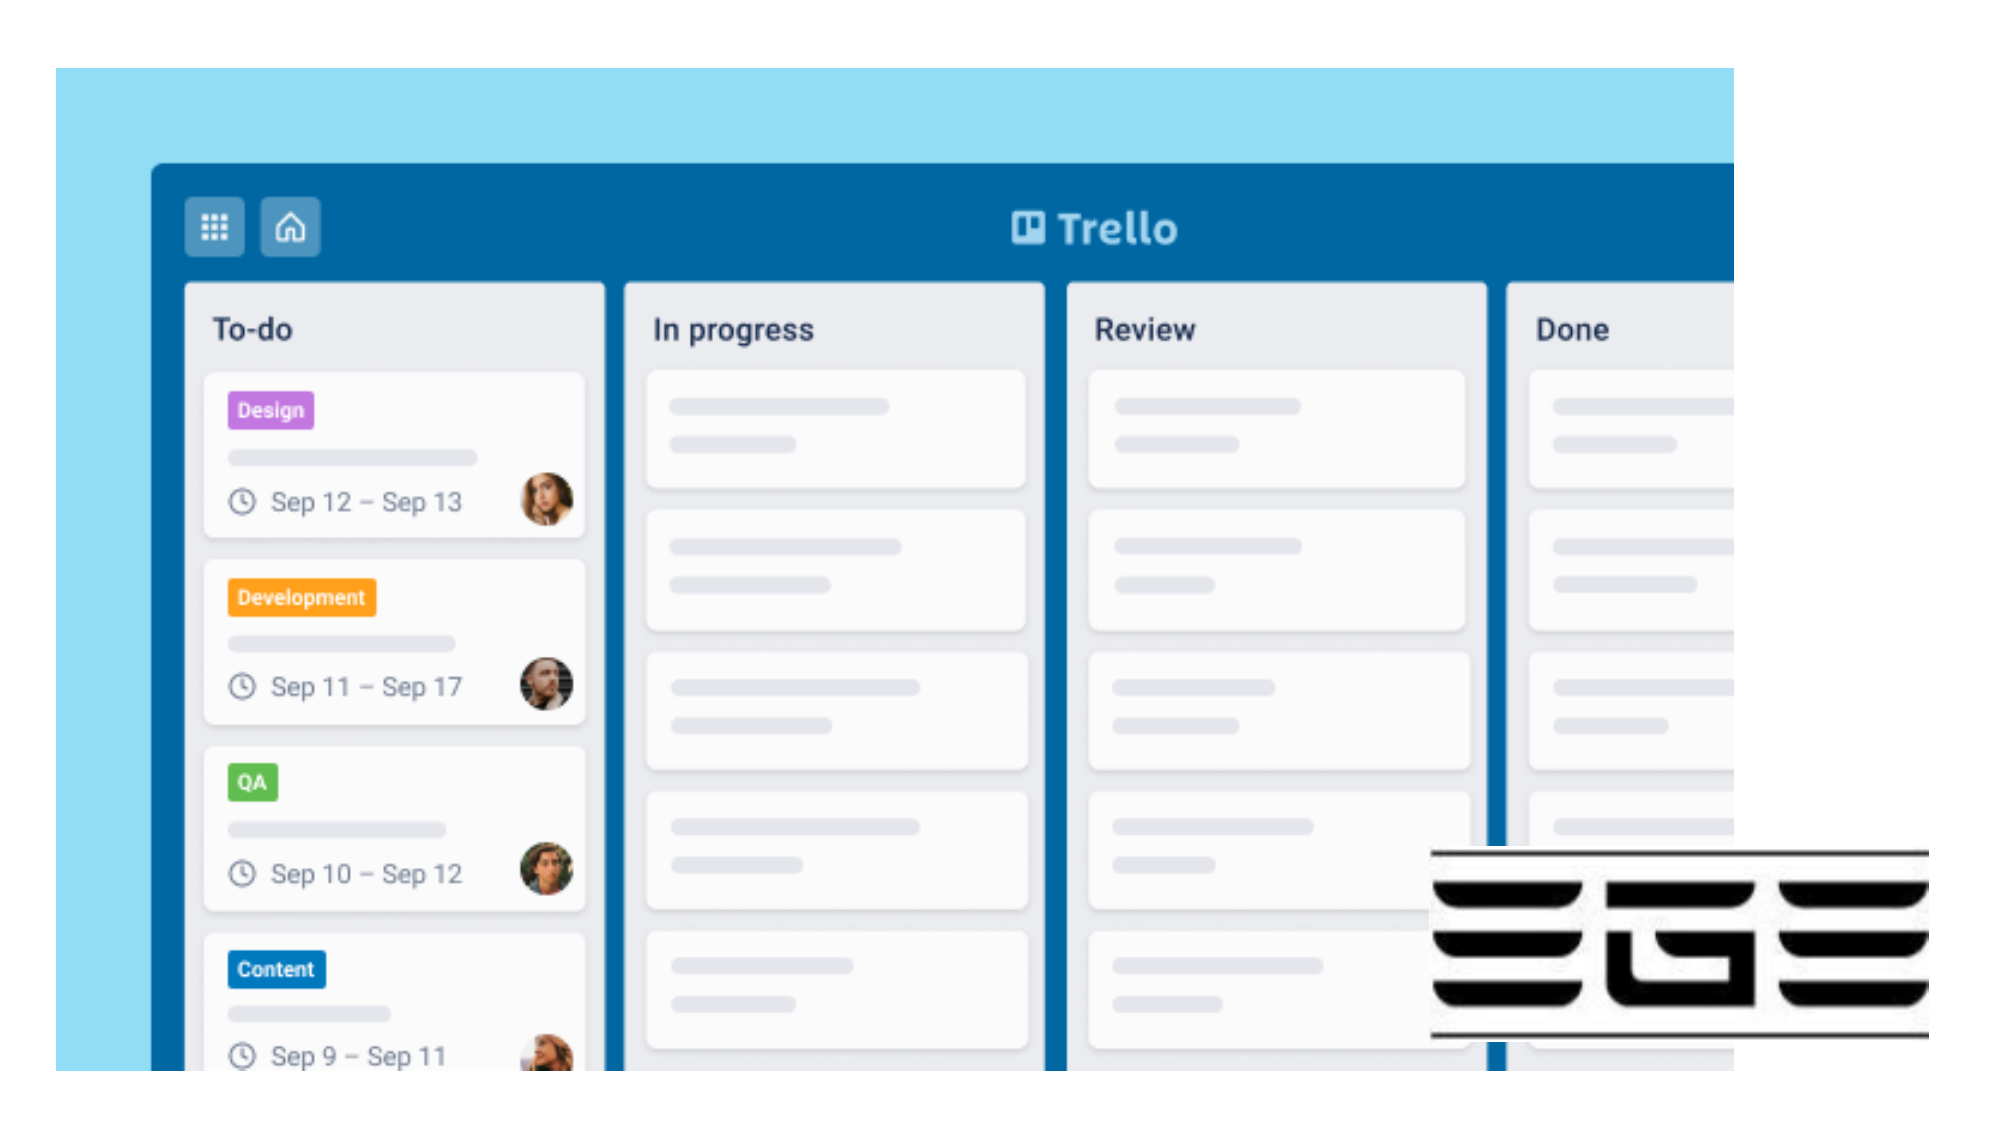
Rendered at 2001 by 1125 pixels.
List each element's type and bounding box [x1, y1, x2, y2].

picture [55, 68, 1929, 1071]
